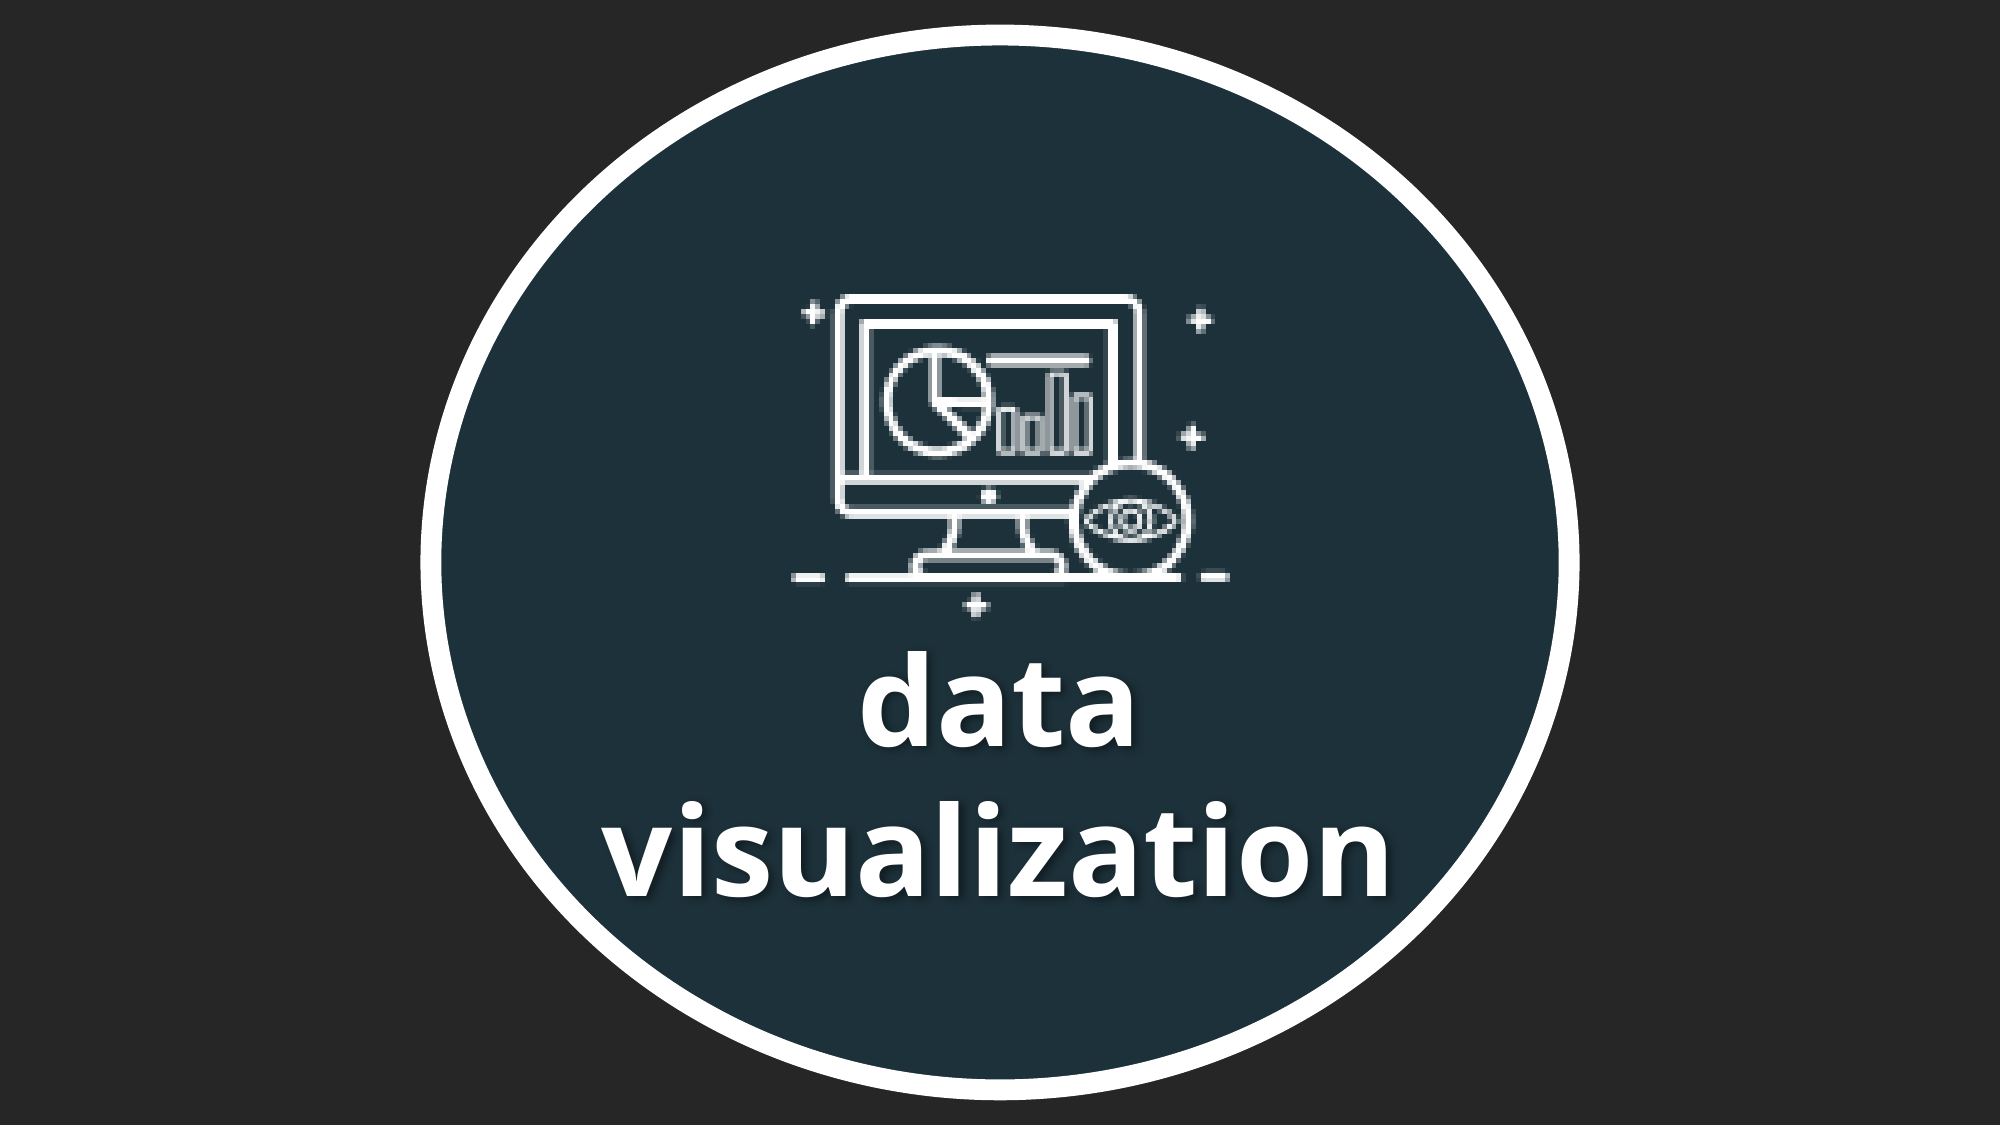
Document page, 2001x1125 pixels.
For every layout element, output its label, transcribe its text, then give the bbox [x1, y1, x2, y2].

text_box [599, 939, 1401, 1092]
text_box data visualization [570, 613, 1429, 929]
picture [766, 211, 1256, 701]
text_box [429, 33, 1571, 909]
